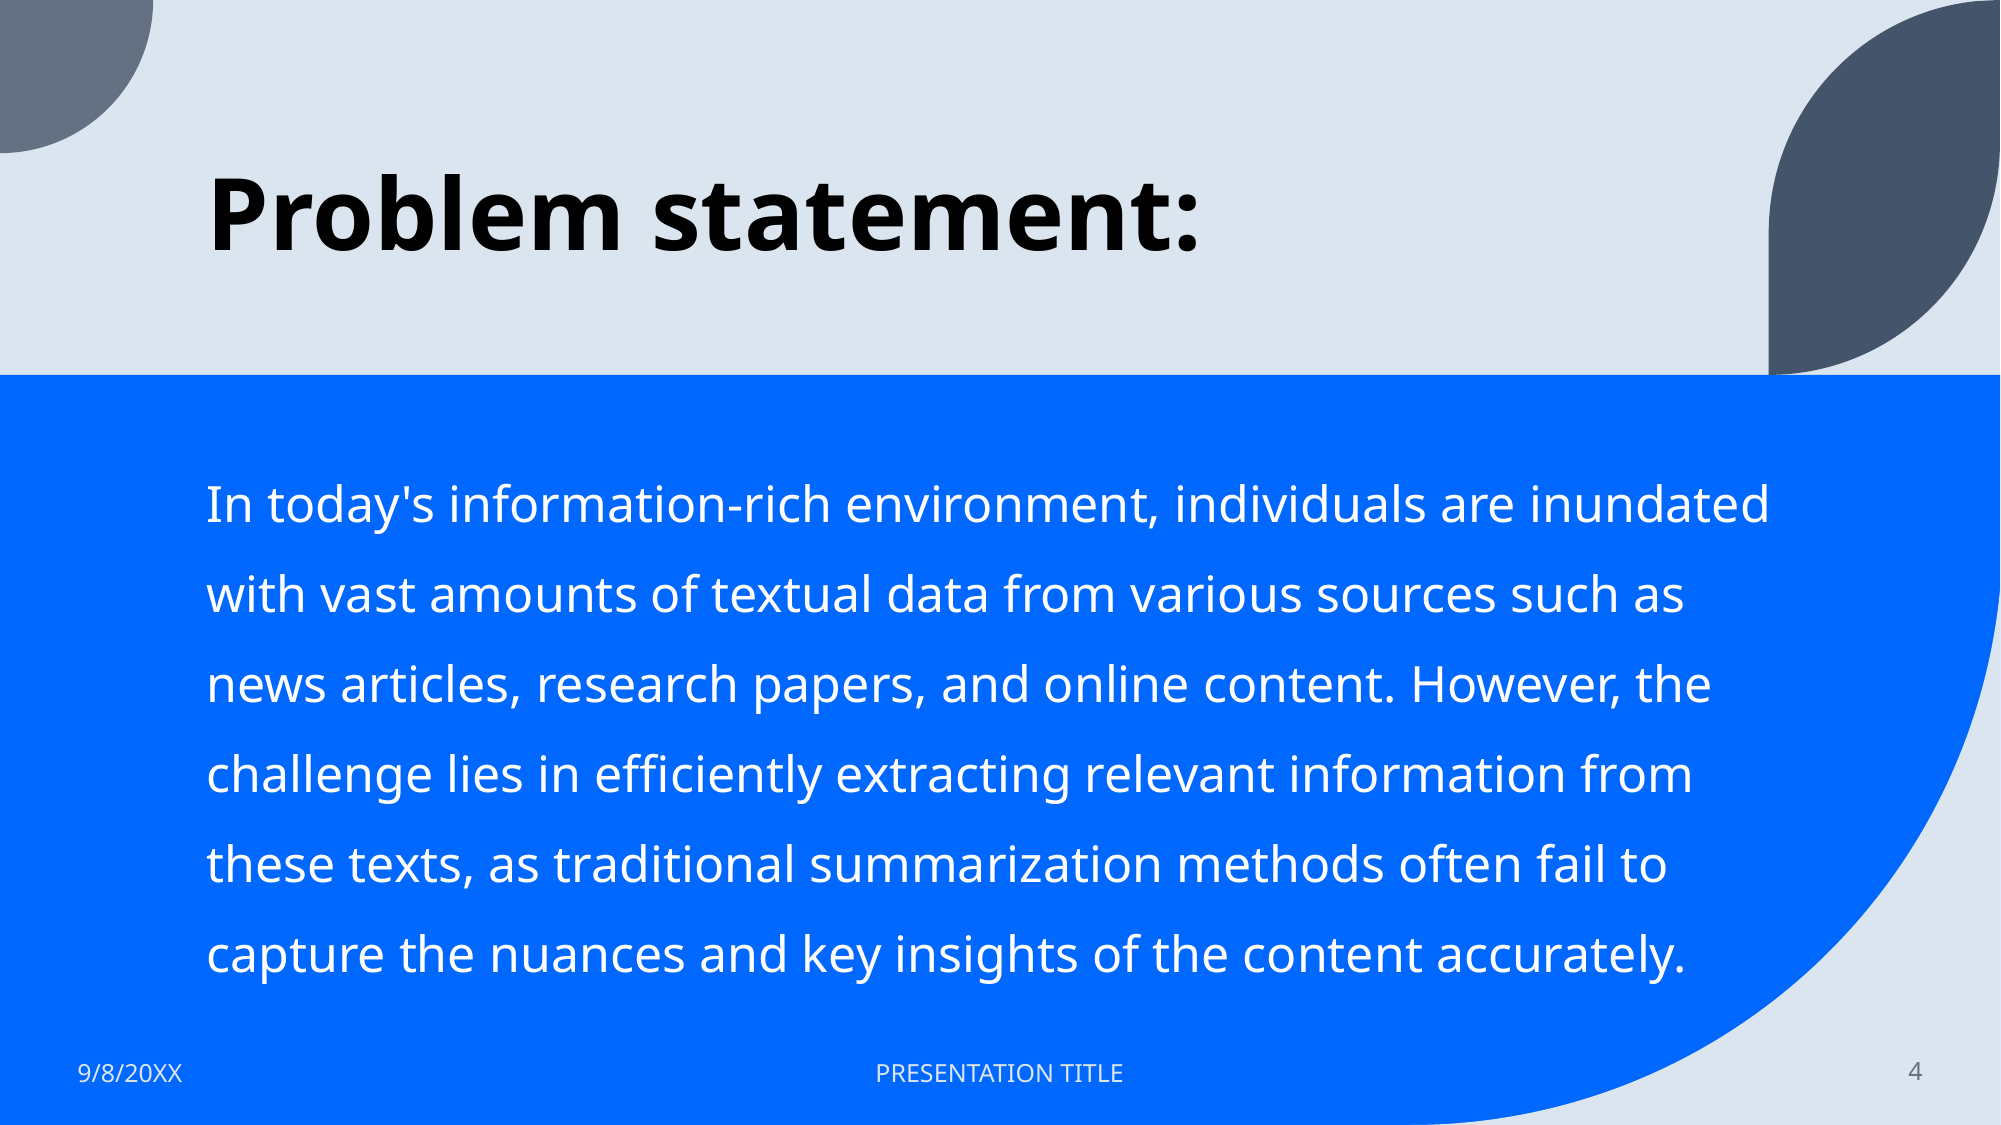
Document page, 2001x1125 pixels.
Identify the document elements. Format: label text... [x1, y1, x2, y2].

list In today's information-rich environment, individuals are inundated with vast amounts of textual data from various sources such as news articles, research papers, and online content. However, the challenge lies in efficiently extracting relevant information from these texts, as traditional summarization methods often fail to capture the nuances and key insights of the content accurately. [190, 434, 1797, 1000]
footer PRESENTATION TITLE [661, 1042, 1338, 1104]
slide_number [61, 1042, 513, 1104]
slide_number 4 [1673, 1042, 1938, 1104]
title Problem statement: [190, 21, 1797, 281]
